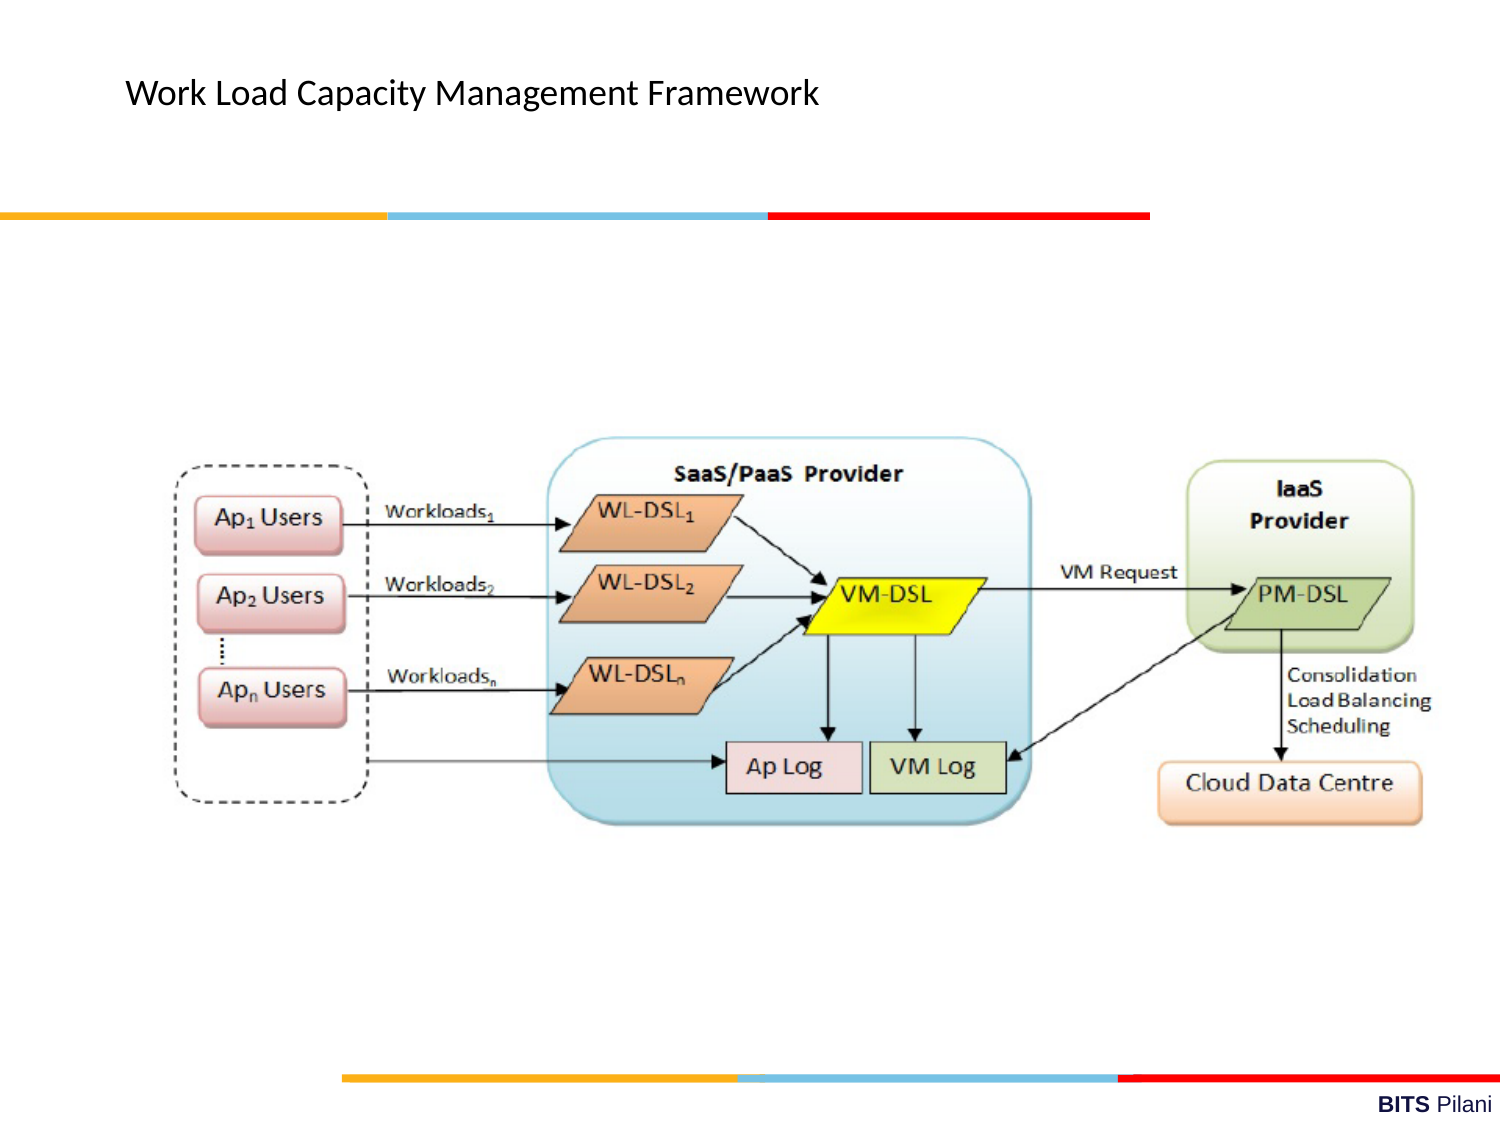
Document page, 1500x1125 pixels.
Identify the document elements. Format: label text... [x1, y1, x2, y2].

text_box Work Load Capacity Management Framework [102, 60, 1020, 121]
picture [101, 384, 1456, 865]
